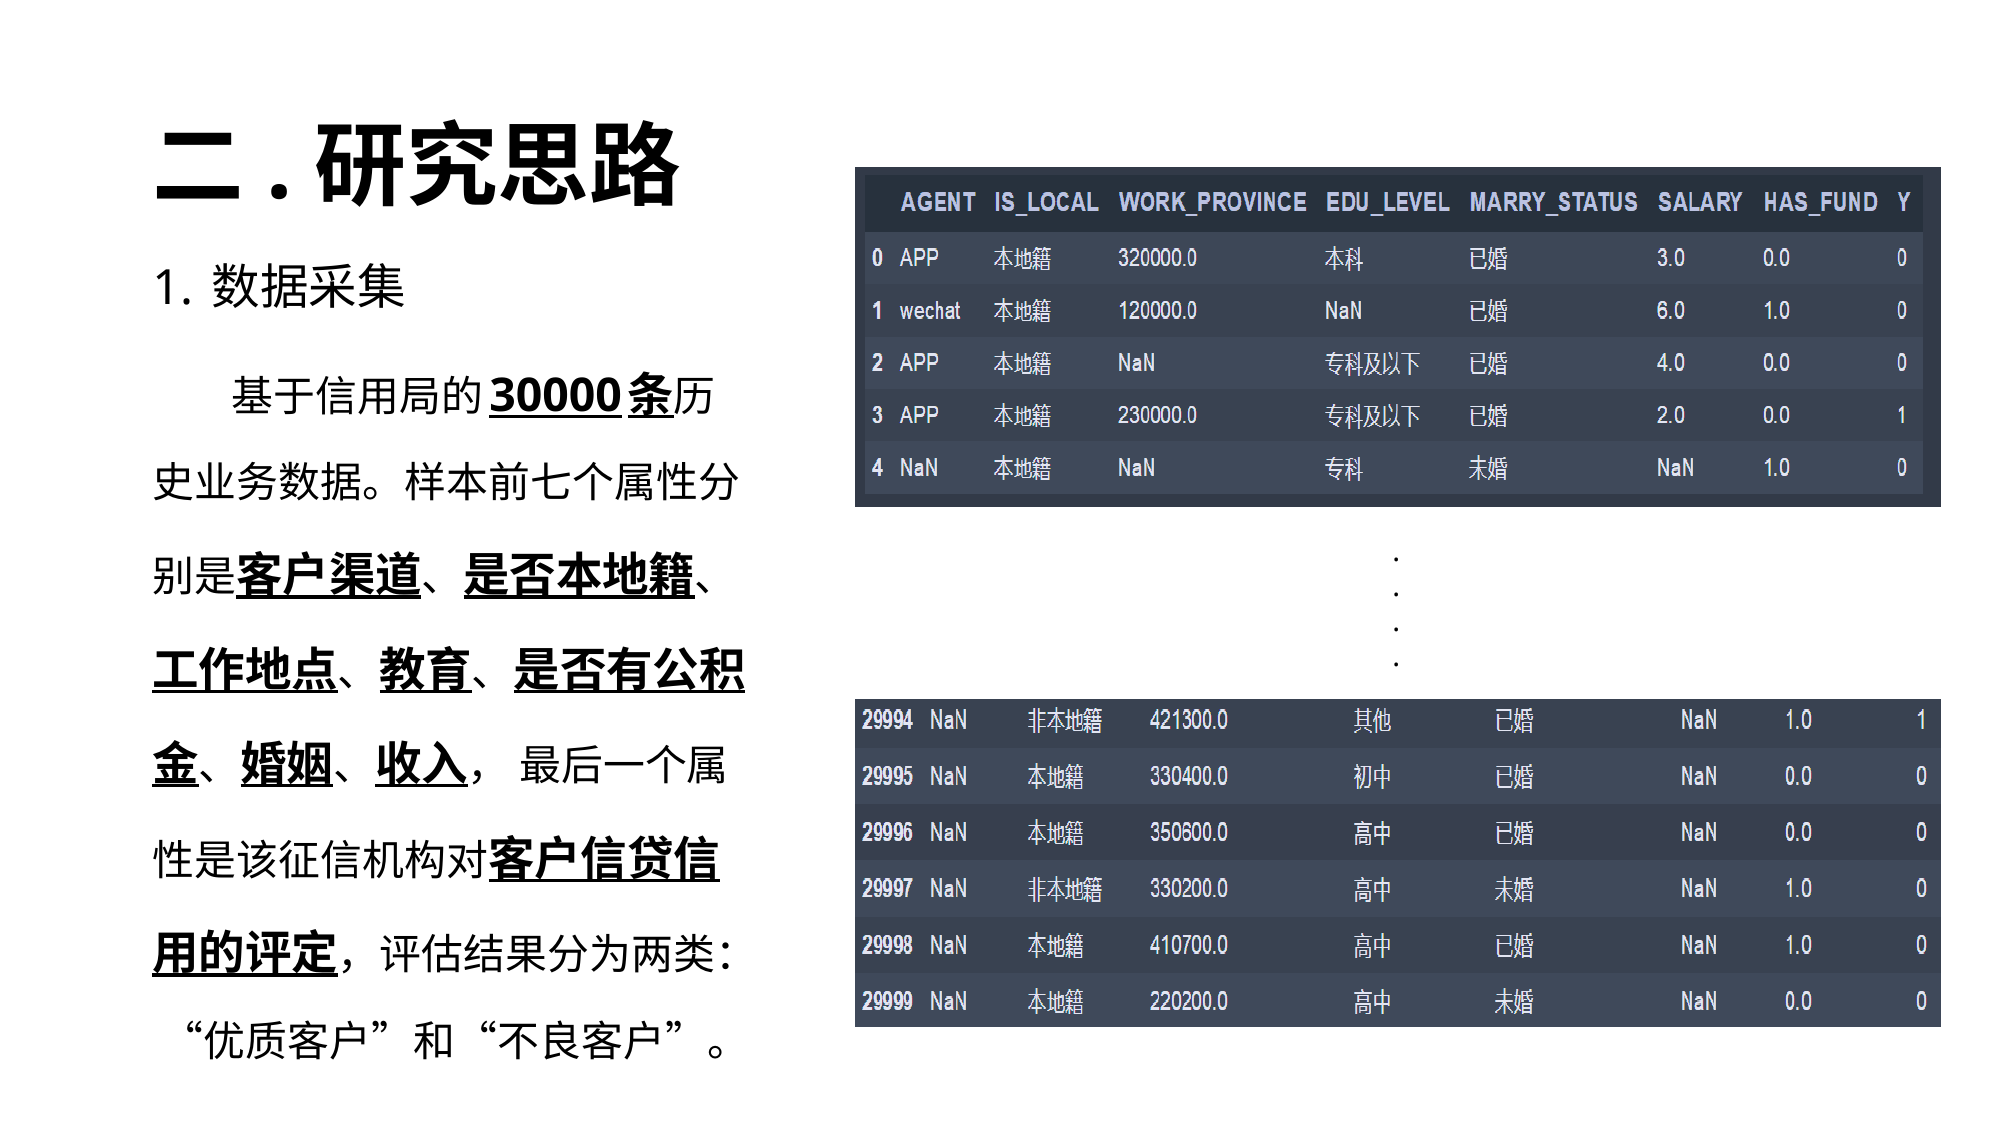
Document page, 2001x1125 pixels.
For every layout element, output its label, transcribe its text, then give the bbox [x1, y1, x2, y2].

picture [855, 167, 1941, 507]
picture [855, 699, 1941, 1028]
text_box . . . . [1377, 524, 1418, 680]
list 1. 数据采集 基于信用局的30000条历史业务数据。样本前七个属性分别是客户渠道、是否本地籍、工作地点、教育、是否有公积金、婚姻、收入， 最后一个属性是该征信机构对客户信贷信用的评定，评估结果分为两类： “优质客户”和“不良客户”。 [137, 255, 762, 1098]
title 二.研究思路 [137, 59, 1863, 278]
